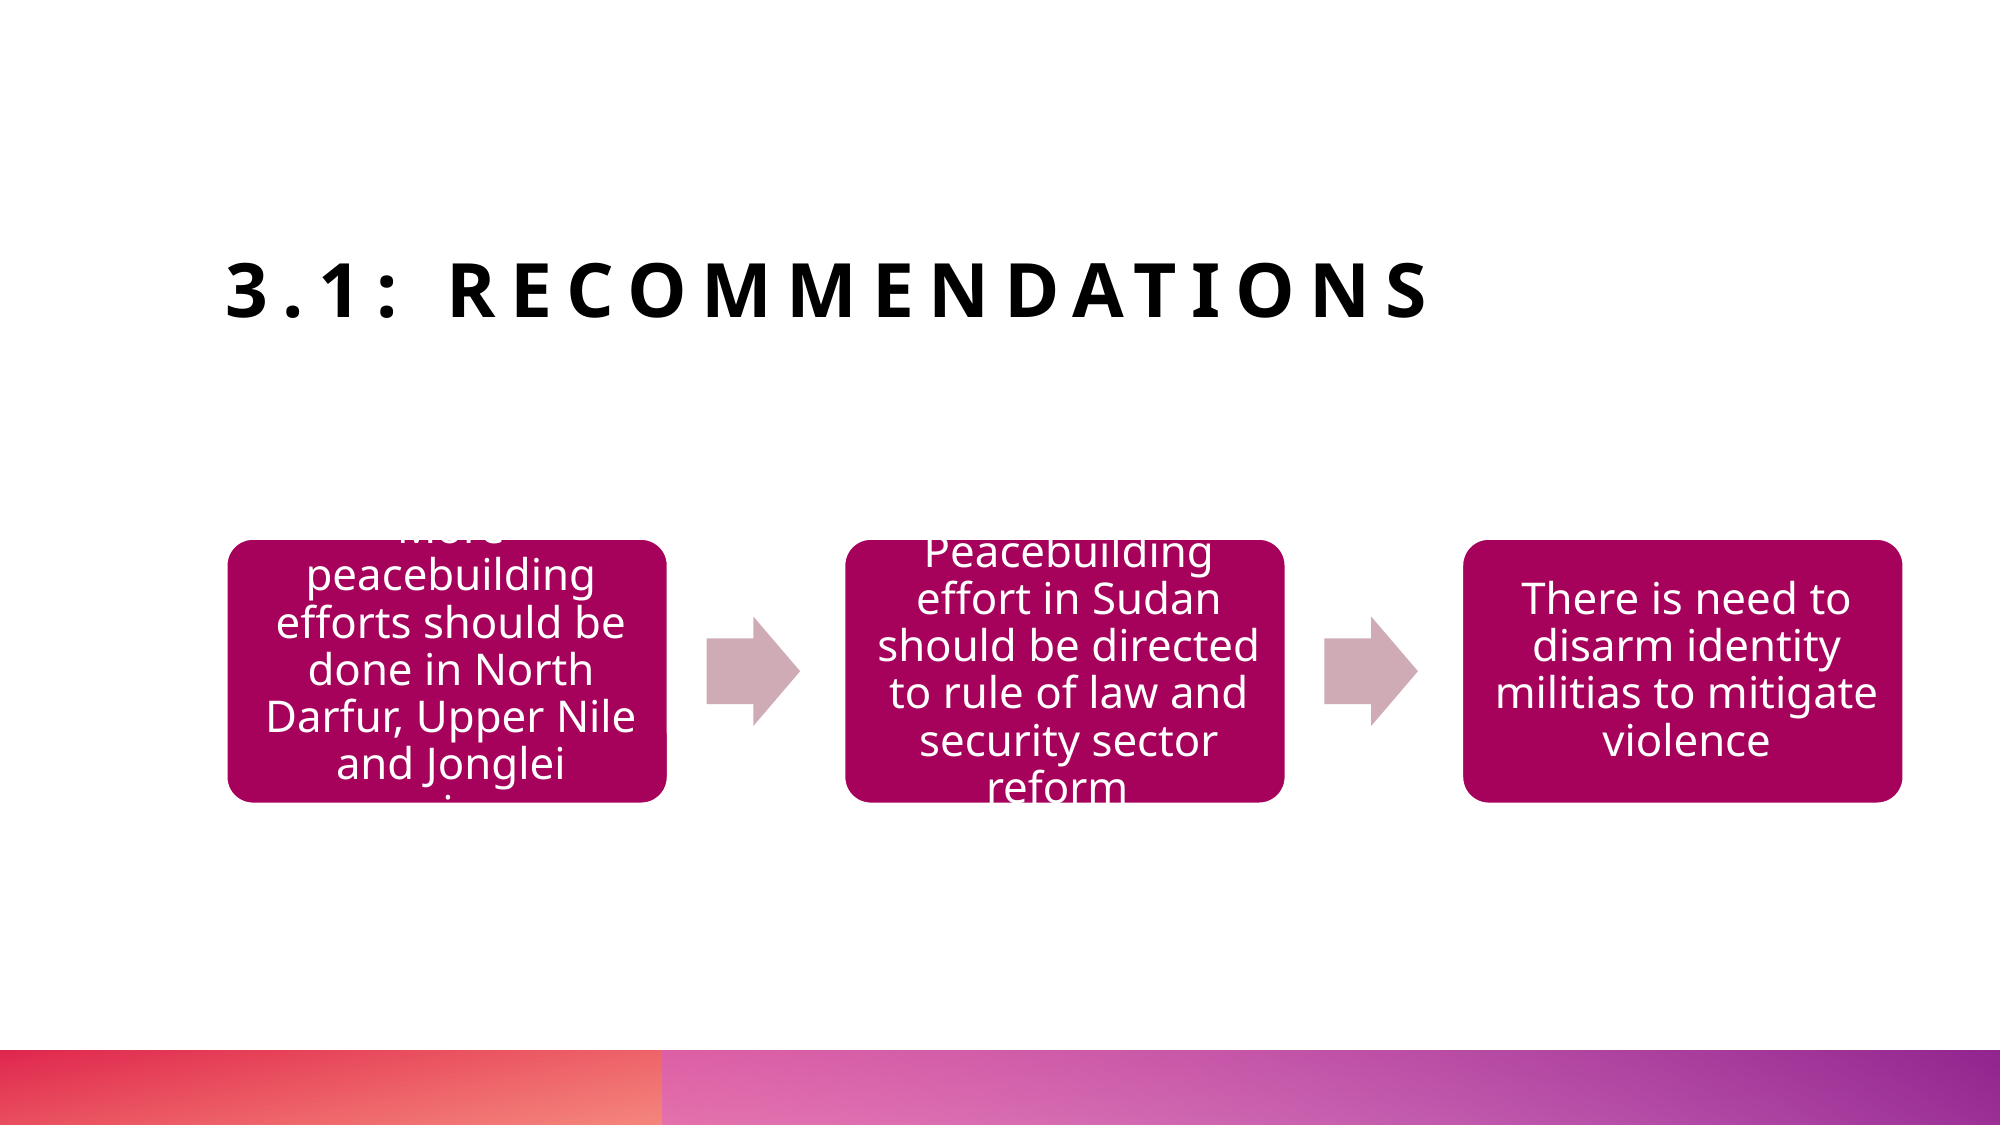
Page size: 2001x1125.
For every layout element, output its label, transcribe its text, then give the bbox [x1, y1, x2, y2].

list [224, 346, 1905, 996]
title 3.1: Recommendations [225, 130, 1905, 333]
